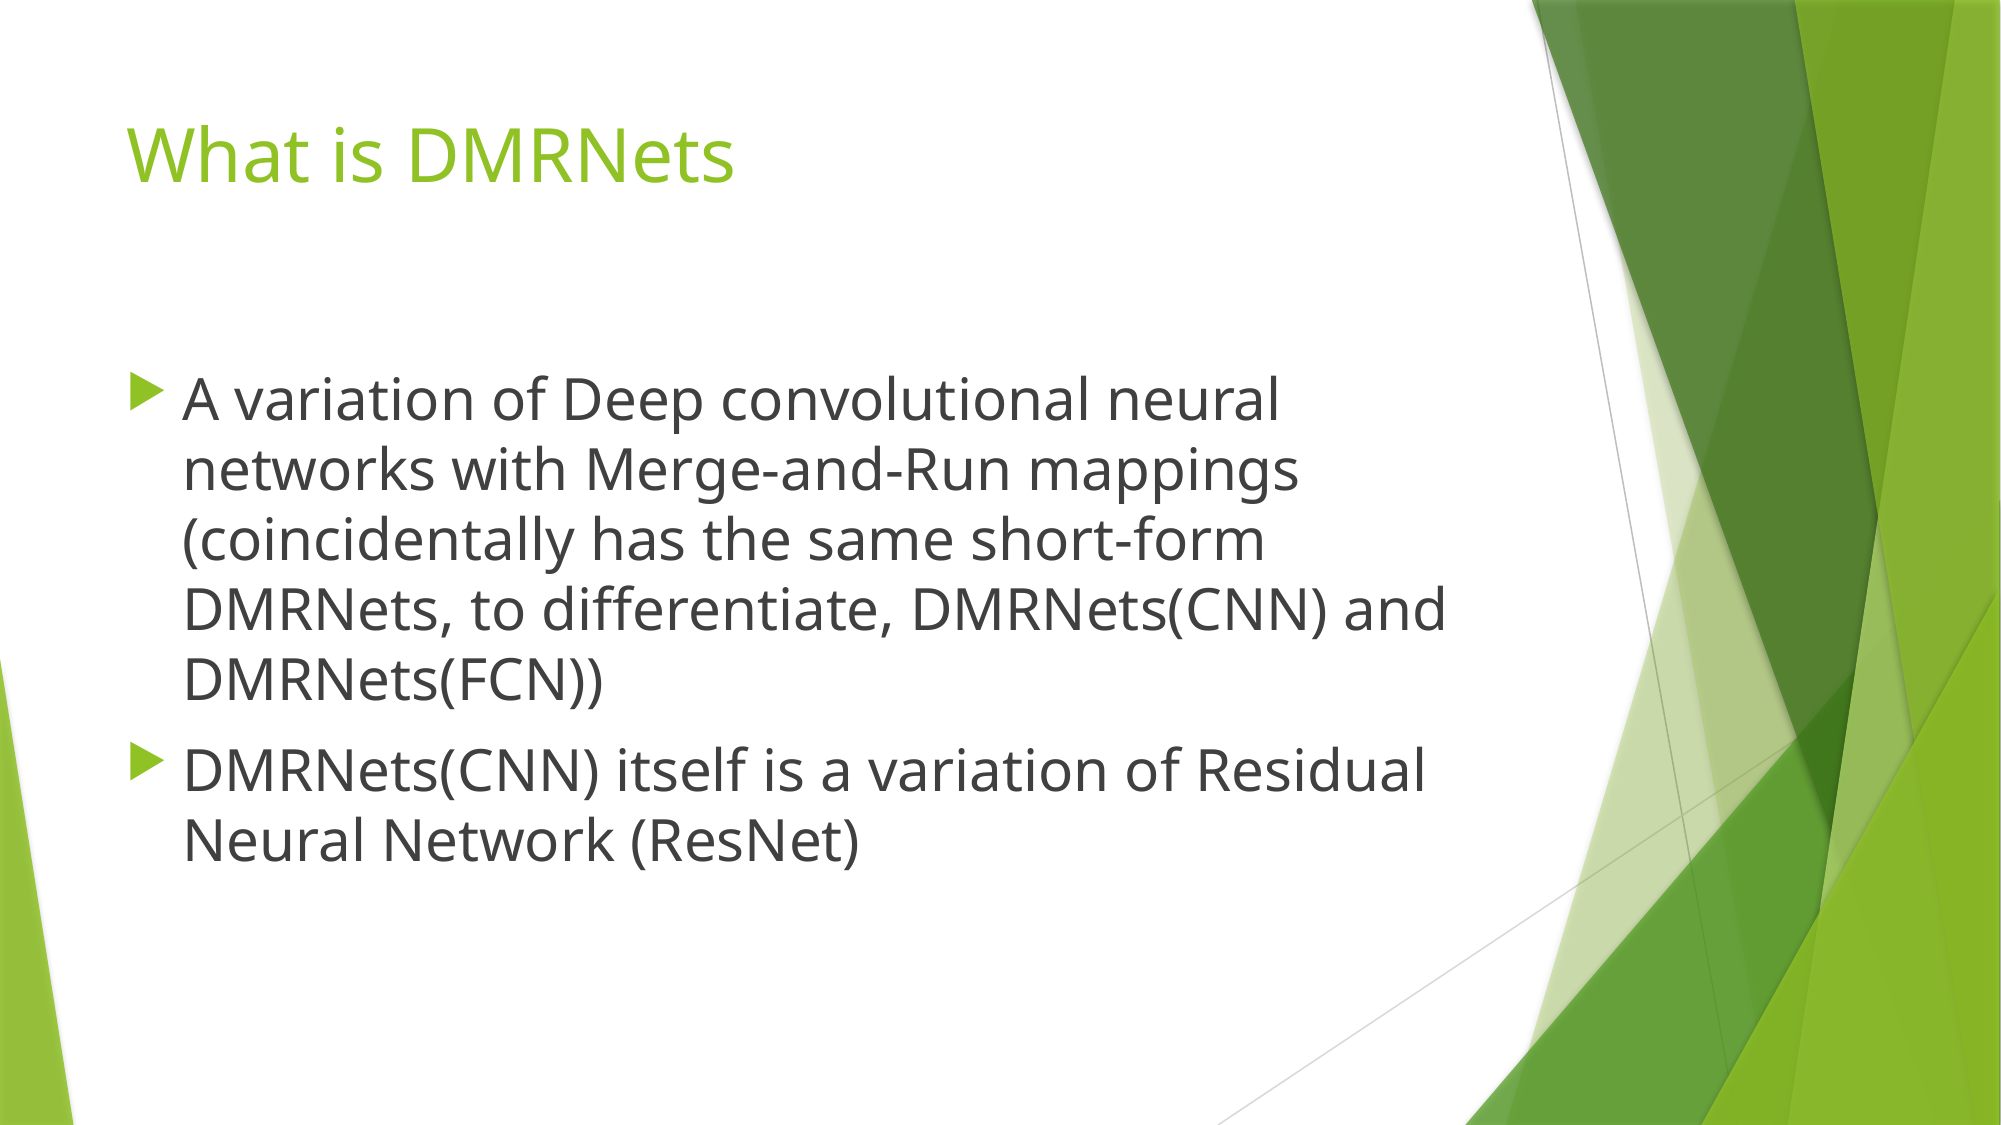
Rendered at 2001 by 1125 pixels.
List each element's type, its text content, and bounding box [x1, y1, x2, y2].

title What is DMRNets [111, 99, 1522, 317]
list A variation of Deep convolutional neural networks with Merge-and-Run mappings (coincidentally has the same short-form DMRNets, to differentiate, DMRNets(CNN) and DMRNets(FCN)) DMRNets(CNN) itself is a variation of Residual Neural Network (ResNet) [111, 354, 1522, 992]
